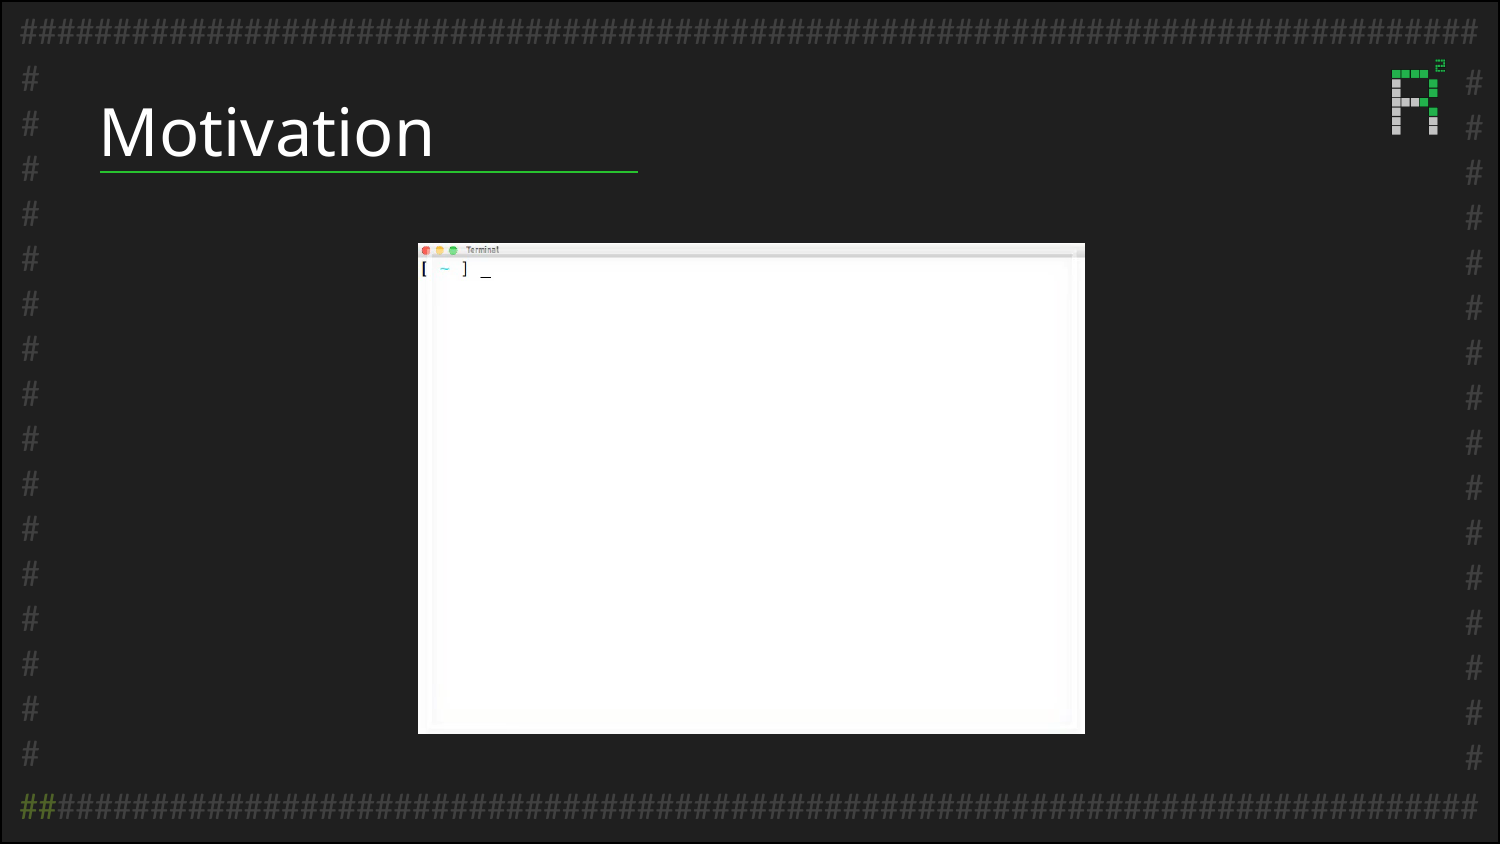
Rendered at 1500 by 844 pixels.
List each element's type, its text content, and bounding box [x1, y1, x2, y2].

text_box ################ [6, 46, 50, 782]
text_box [0, 0, 1500, 844]
text_box Motivation [84, 56, 722, 203]
text_box ############################################################################## [4, 774, 1500, 835]
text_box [417, 242, 1087, 735]
text_box ################ [1449, 50, 1494, 786]
text_box ############################################################################## [4, 0, 1500, 60]
picture [1359, 41, 1473, 155]
